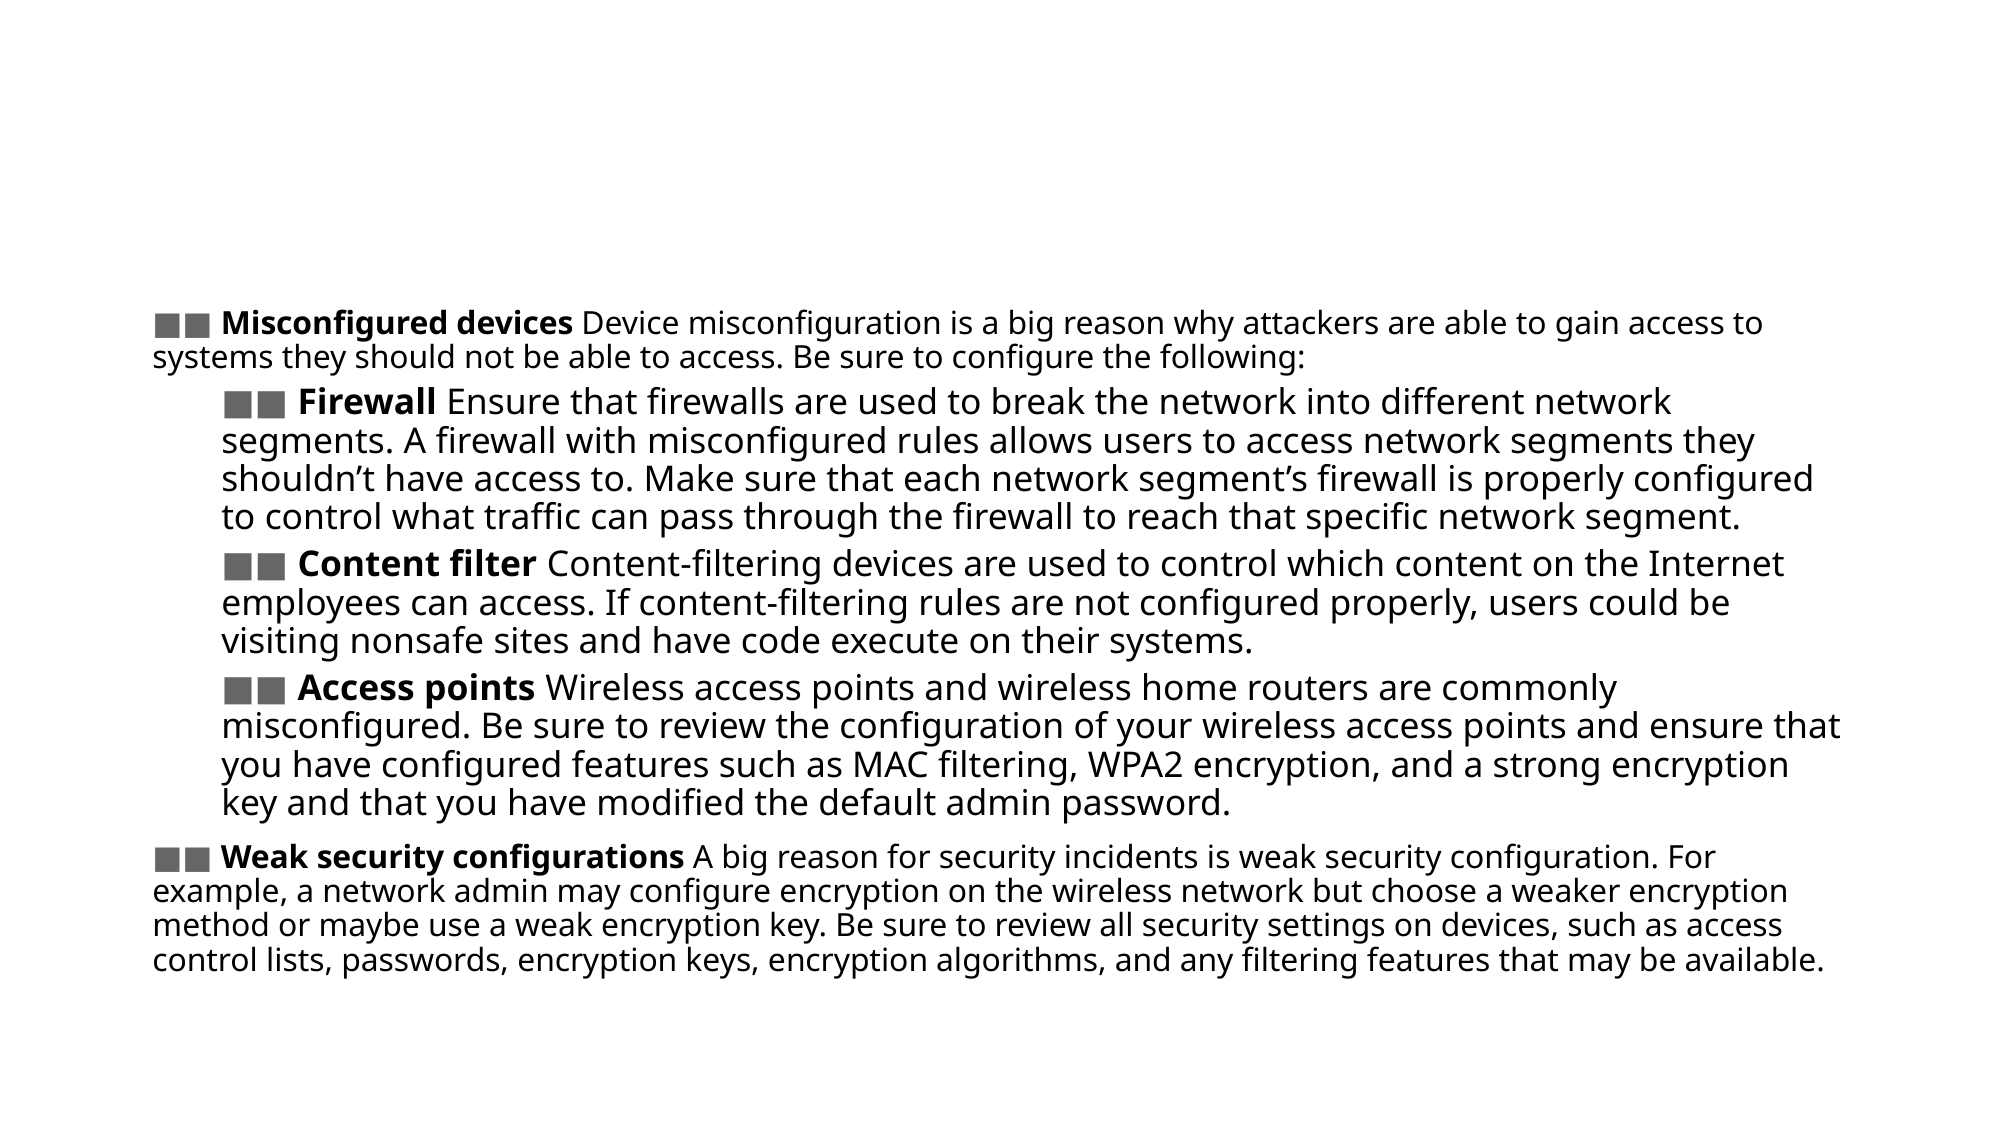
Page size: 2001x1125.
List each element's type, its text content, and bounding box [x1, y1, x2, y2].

list ■■ Misconfigured devices Device misconfiguration is a big reason why attackers are able to gain access to systems they should not be able to access. Be sure to configure the following: ■■ Firewall Ensure that firewalls are used to break the network into different network segments. A firewall with misconfigured rules allows users to access network segments they shouldn’t have access to. Make sure that each network segment’s firewall is properly configured to control what traffic can pass through the firewall to reach that specific network segment. ■■ Content filter Content-filtering devices are used to control which content on the Internet employees can access. If content-filtering rules are not configured properly, users could be visiting nonsafe sites and have code execute on their systems. ■■ Access points Wireless access points and wireless home routers are commonly misconfigured. Be sure to review the configuration of your wireless access points and ensure that you have configured features such as MAC filtering, WPA2 encryption, and a strong encryption key and that you have modified the default admin password. ■■ Weak security configurations A big reason for security incidents is weak security configuration. For example, a network admin may configure encryption on the wireless network but choose a weaker encryption method or maybe use a weak encryption key. Be sure to review all security settings on devices, such as access control lists, passwords, encryption keys, encryption algorithms, and any filtering features that may be available. [137, 299, 1863, 1014]
